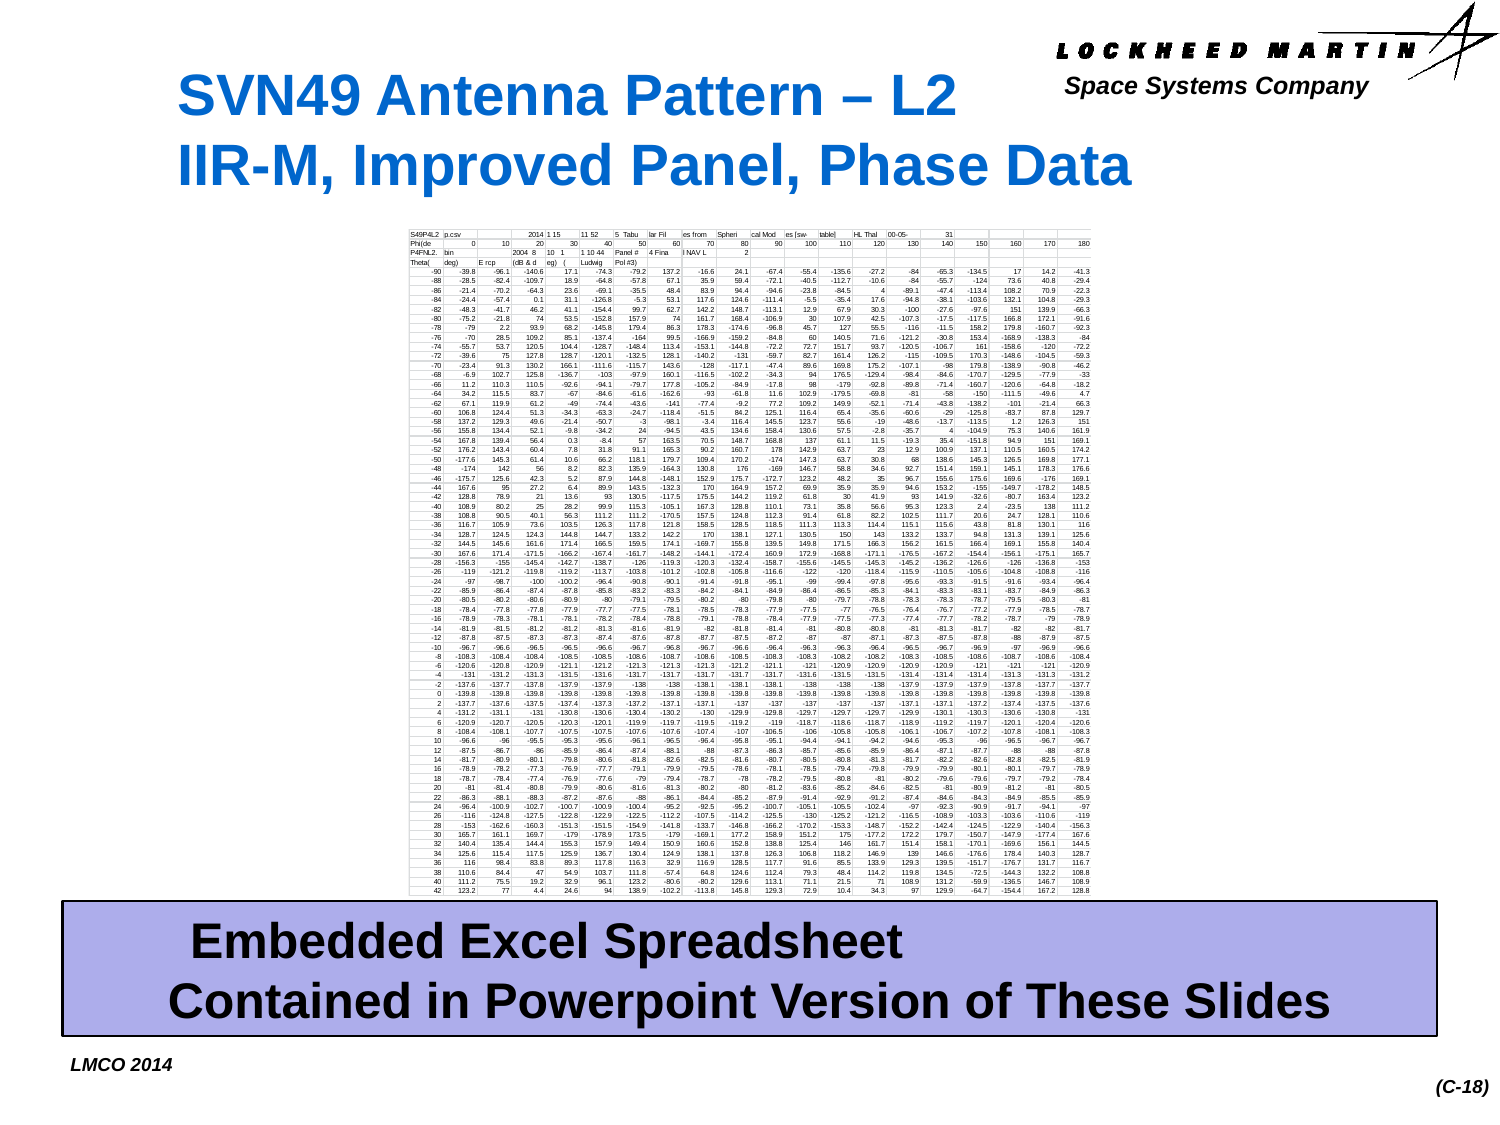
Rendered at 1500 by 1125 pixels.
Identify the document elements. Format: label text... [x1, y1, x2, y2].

picture [1050, 0, 1500, 99]
picture [1315, 83, 1321, 92]
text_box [408, 228, 1092, 897]
text_box Embedded Excel Spreadsheet Contained in Powerpoint Version of These Slides [62, 901, 1438, 1036]
text_box SVN49 Antenna Pattern – L2 IIR-M, Improved Panel, Phase Data [162, 49, 1250, 205]
